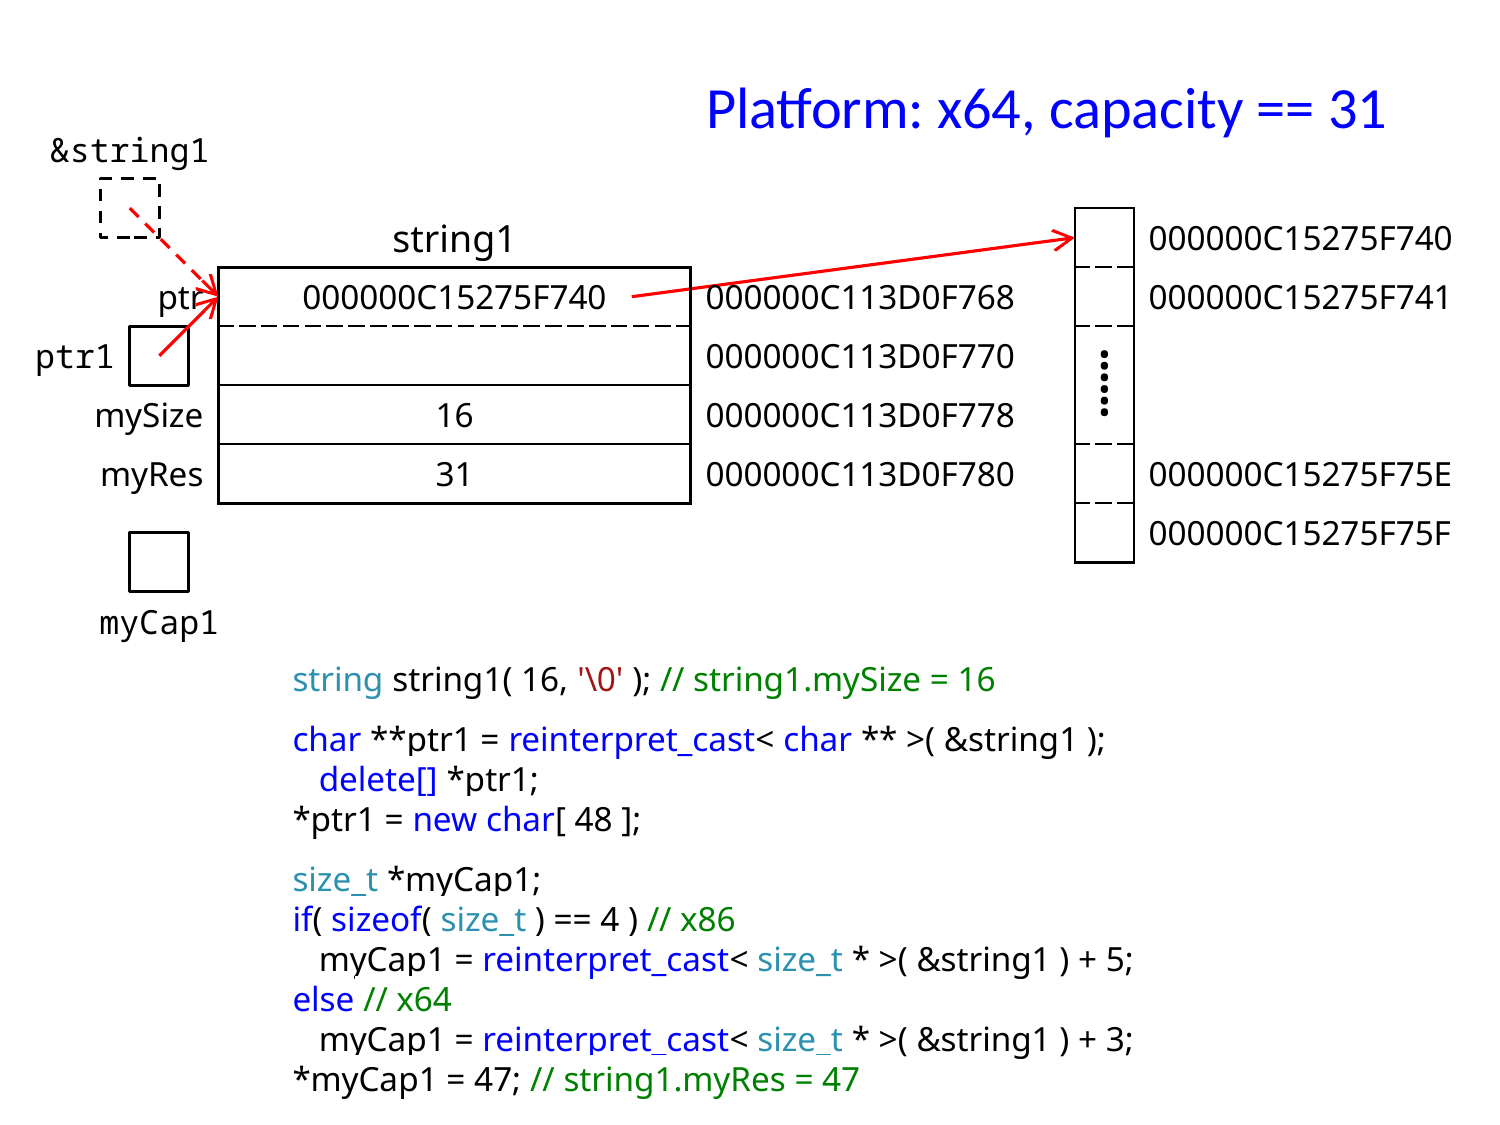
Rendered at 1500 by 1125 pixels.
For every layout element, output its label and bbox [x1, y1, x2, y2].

table_cell [220, 386, 689, 443]
text_box [41, 119, 219, 245]
table_cell [220, 326, 689, 384]
table_cell [692, 326, 1045, 503]
text_box [336, 208, 573, 266]
table_header [41, 267, 217, 326]
table_header [692, 267, 1045, 326]
text_box [11, 272, 219, 387]
table_cell [1135, 267, 1488, 562]
title [690, 30, 1430, 179]
table_header [1135, 208, 1488, 267]
table_header [1076, 209, 1133, 267]
table_header [220, 269, 689, 326]
table_header [191, 301, 217, 326]
list [277, 651, 1459, 1065]
text_box [853, 229, 1074, 267]
table_cell [220, 445, 689, 502]
table_cell [41, 326, 217, 503]
table_cell [1076, 267, 1133, 561]
text_box [70, 531, 248, 651]
